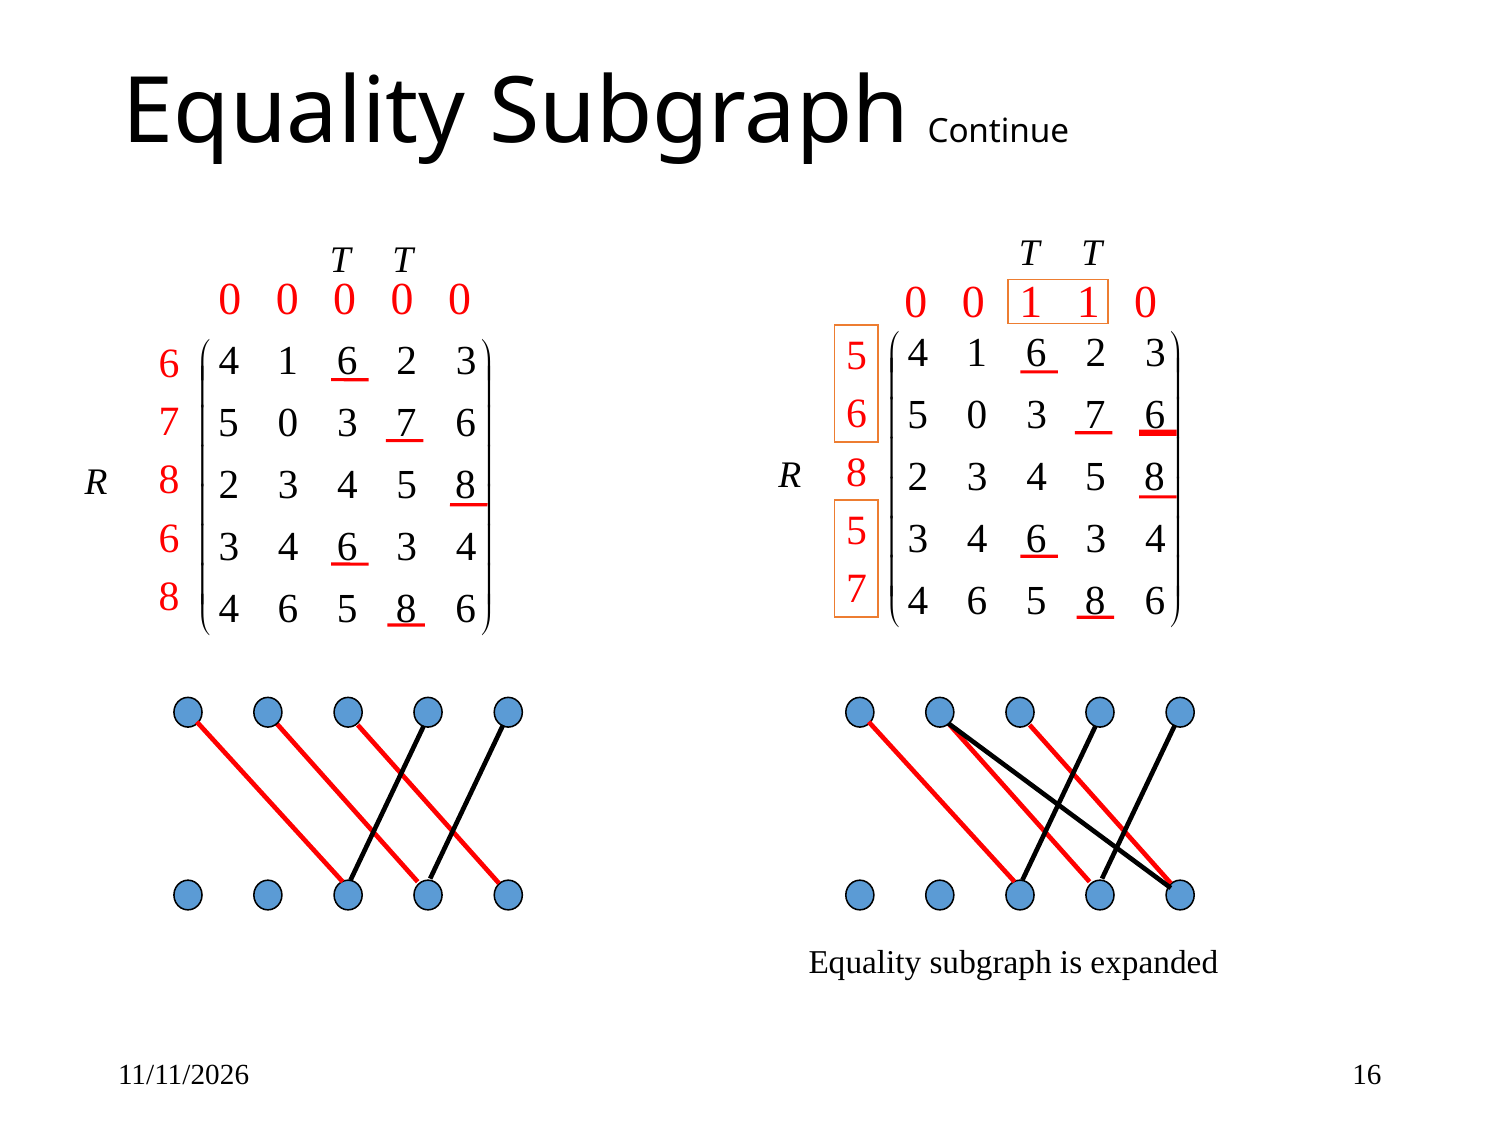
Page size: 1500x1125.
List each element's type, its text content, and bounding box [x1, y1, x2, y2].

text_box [192, 332, 503, 643]
text_box 0 0 0 0 0 [192, 260, 546, 331]
text_box Equality subgraph is expanded [793, 932, 1266, 988]
slide_number 16 [1059, 1042, 1397, 1103]
text_box [834, 324, 879, 443]
text_box [1007, 279, 1108, 324]
text_box T [315, 228, 377, 288]
text_box 0 0 1 1 0 [878, 264, 1232, 334]
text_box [173, 697, 523, 728]
title Equality Subgraph Continue [107, 40, 1384, 185]
text_box T [377, 228, 474, 288]
text_box [834, 499, 879, 618]
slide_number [103, 1042, 441, 1103]
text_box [845, 697, 1195, 728]
text_box R [763, 442, 860, 502]
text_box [845, 880, 1195, 910]
text_box 5 6 8 5 7 [831, 334, 882, 619]
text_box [882, 324, 1192, 635]
text_box T [1004, 220, 1066, 264]
text_box 5 6 8 5 7 [831, 320, 878, 442]
text_box R [69, 449, 166, 510]
text_box 6 7 8 6 8 [143, 328, 219, 627]
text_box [173, 880, 523, 910]
text_box T [1066, 220, 1163, 264]
